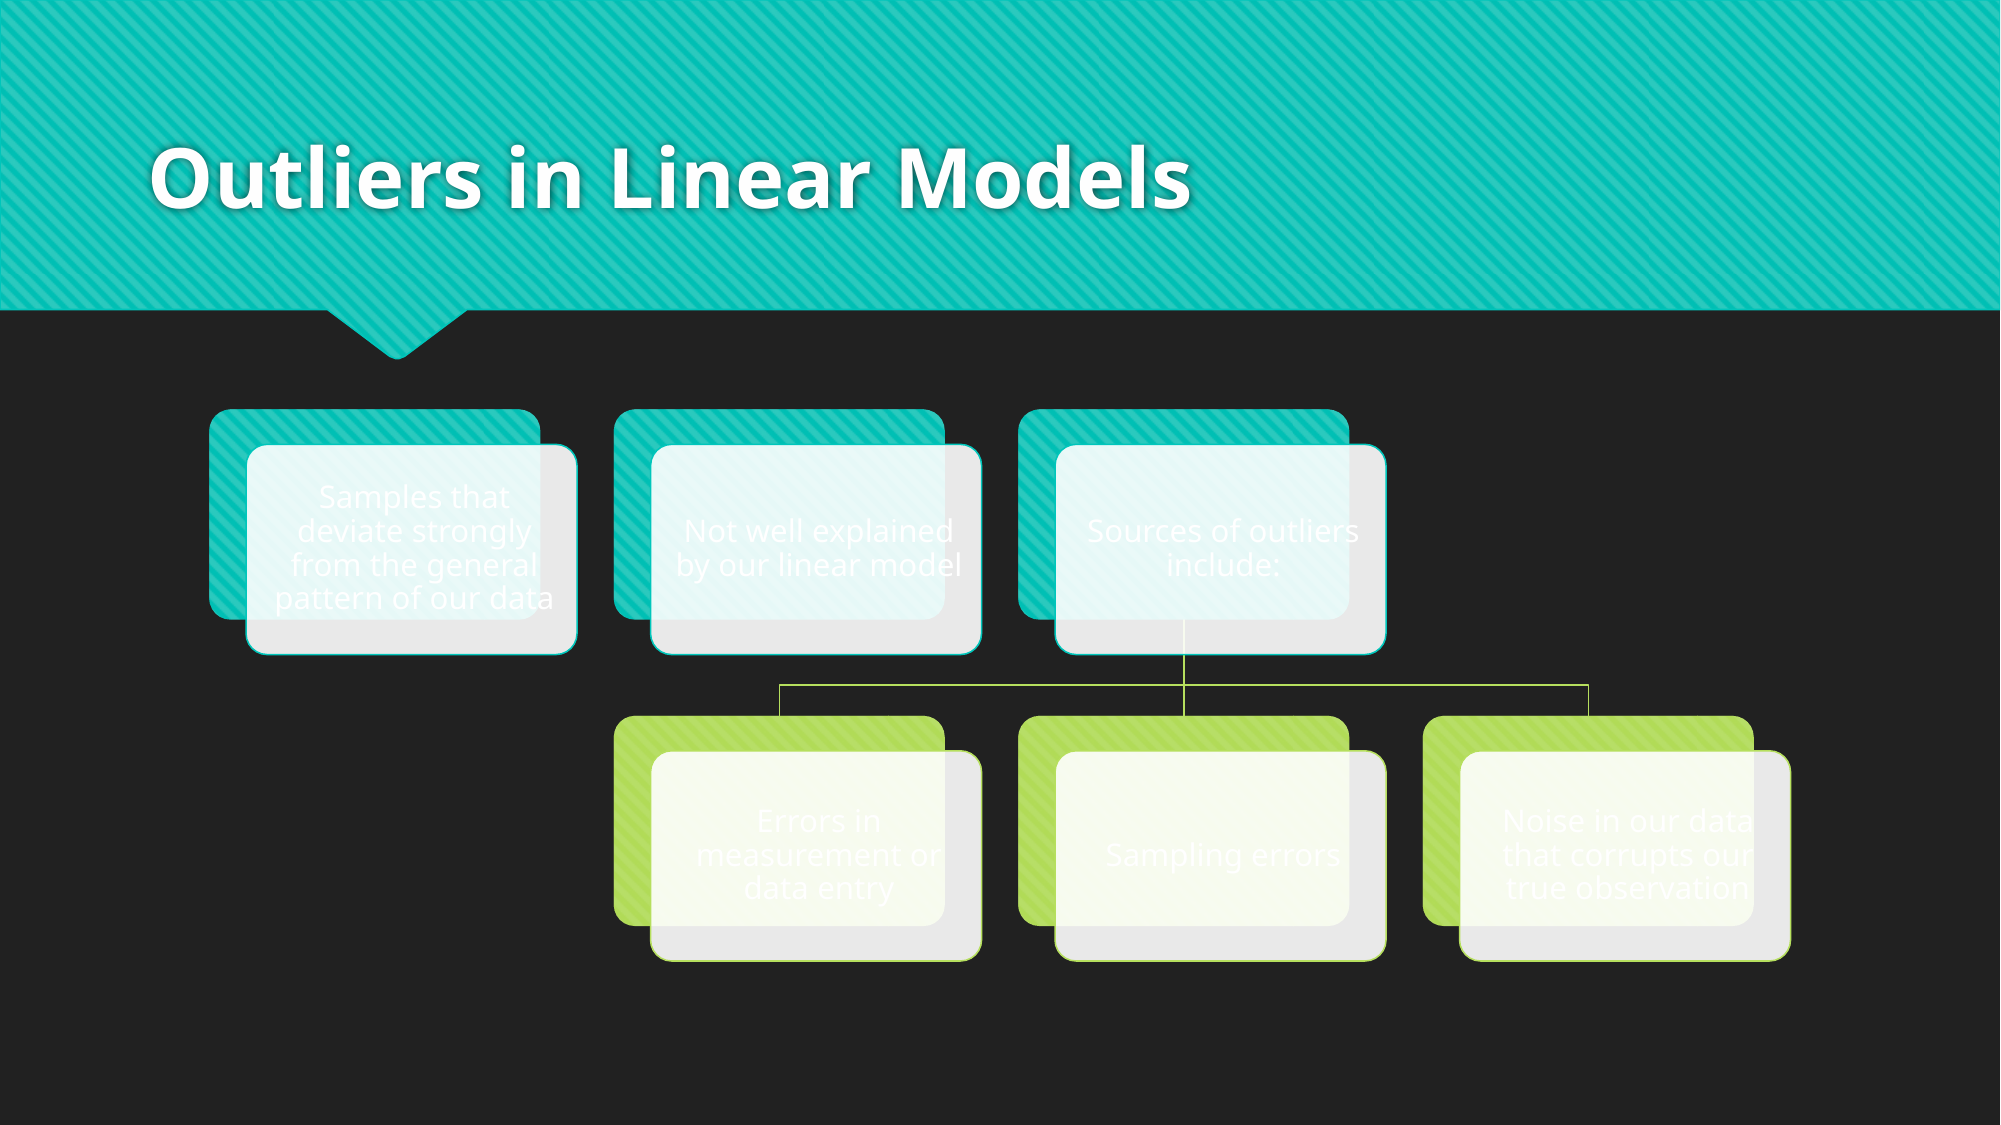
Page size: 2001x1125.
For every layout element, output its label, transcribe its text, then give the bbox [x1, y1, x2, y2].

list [134, 408, 1866, 962]
title Outliers in Linear Models [132, 73, 1868, 233]
